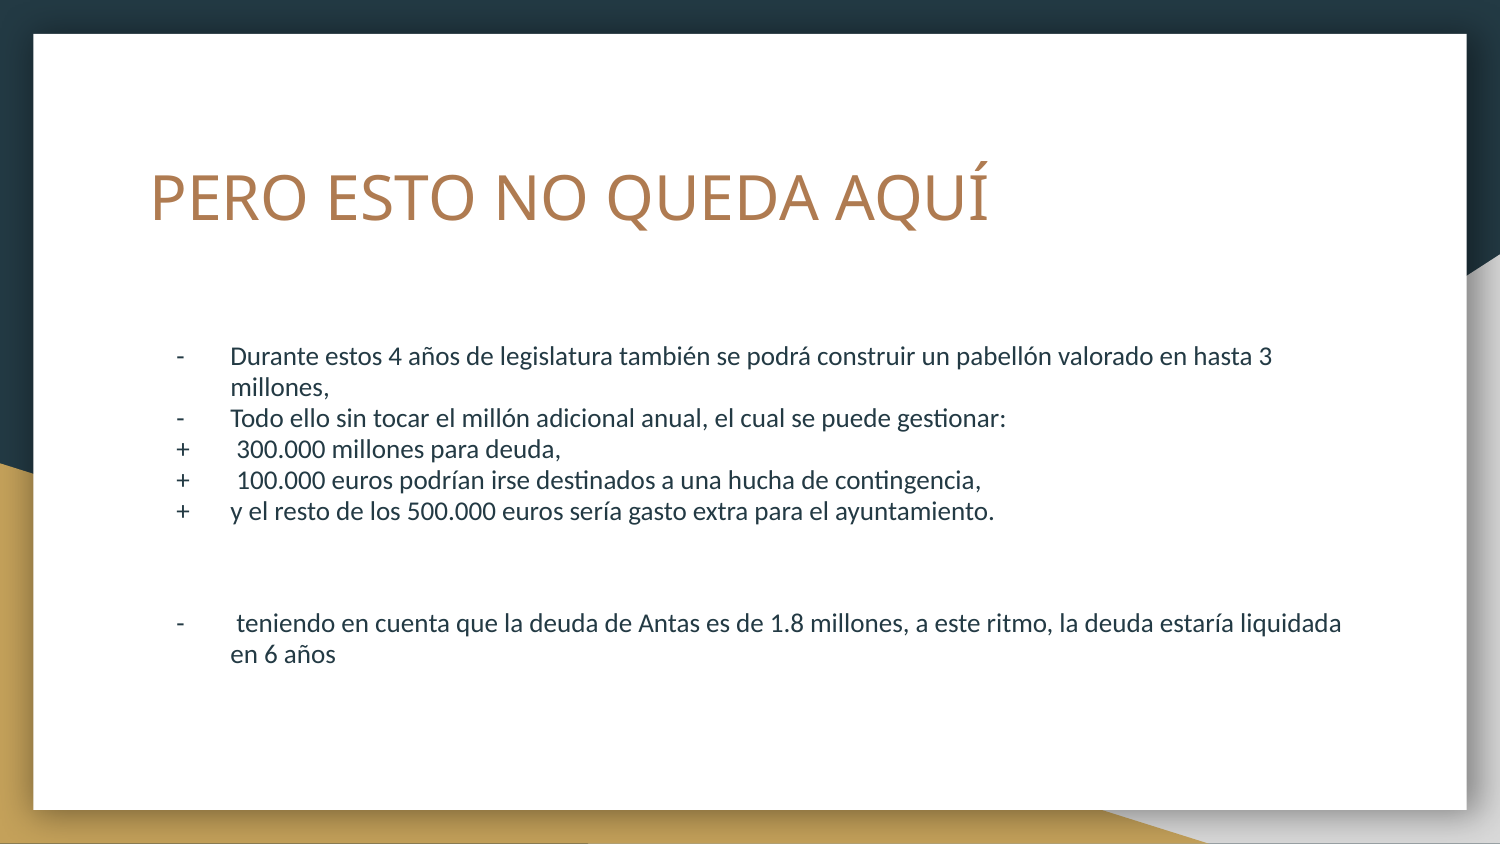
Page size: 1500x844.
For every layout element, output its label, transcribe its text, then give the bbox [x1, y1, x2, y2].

title PERO ESTO NO QUEDA AQUÍ [134, 138, 1366, 296]
list Durante estos 4 años de legislatura también se podrá construir un pabellón valorado en hasta 3 millones, Todo ello sin tocar el millón adicional anual, el cual se puede gestionar: 300.000 millones para deuda, 100.000 euros podrían irse destinados a una hucha de contingencia, y el resto de los 500.000 euros sería gasto extra para el ayuntamiento. teniendo en cuenta que la deuda de Antas es de 1.8 millones, a este ritmo, la deuda estaría liquidada en 6 años [134, 326, 1366, 729]
